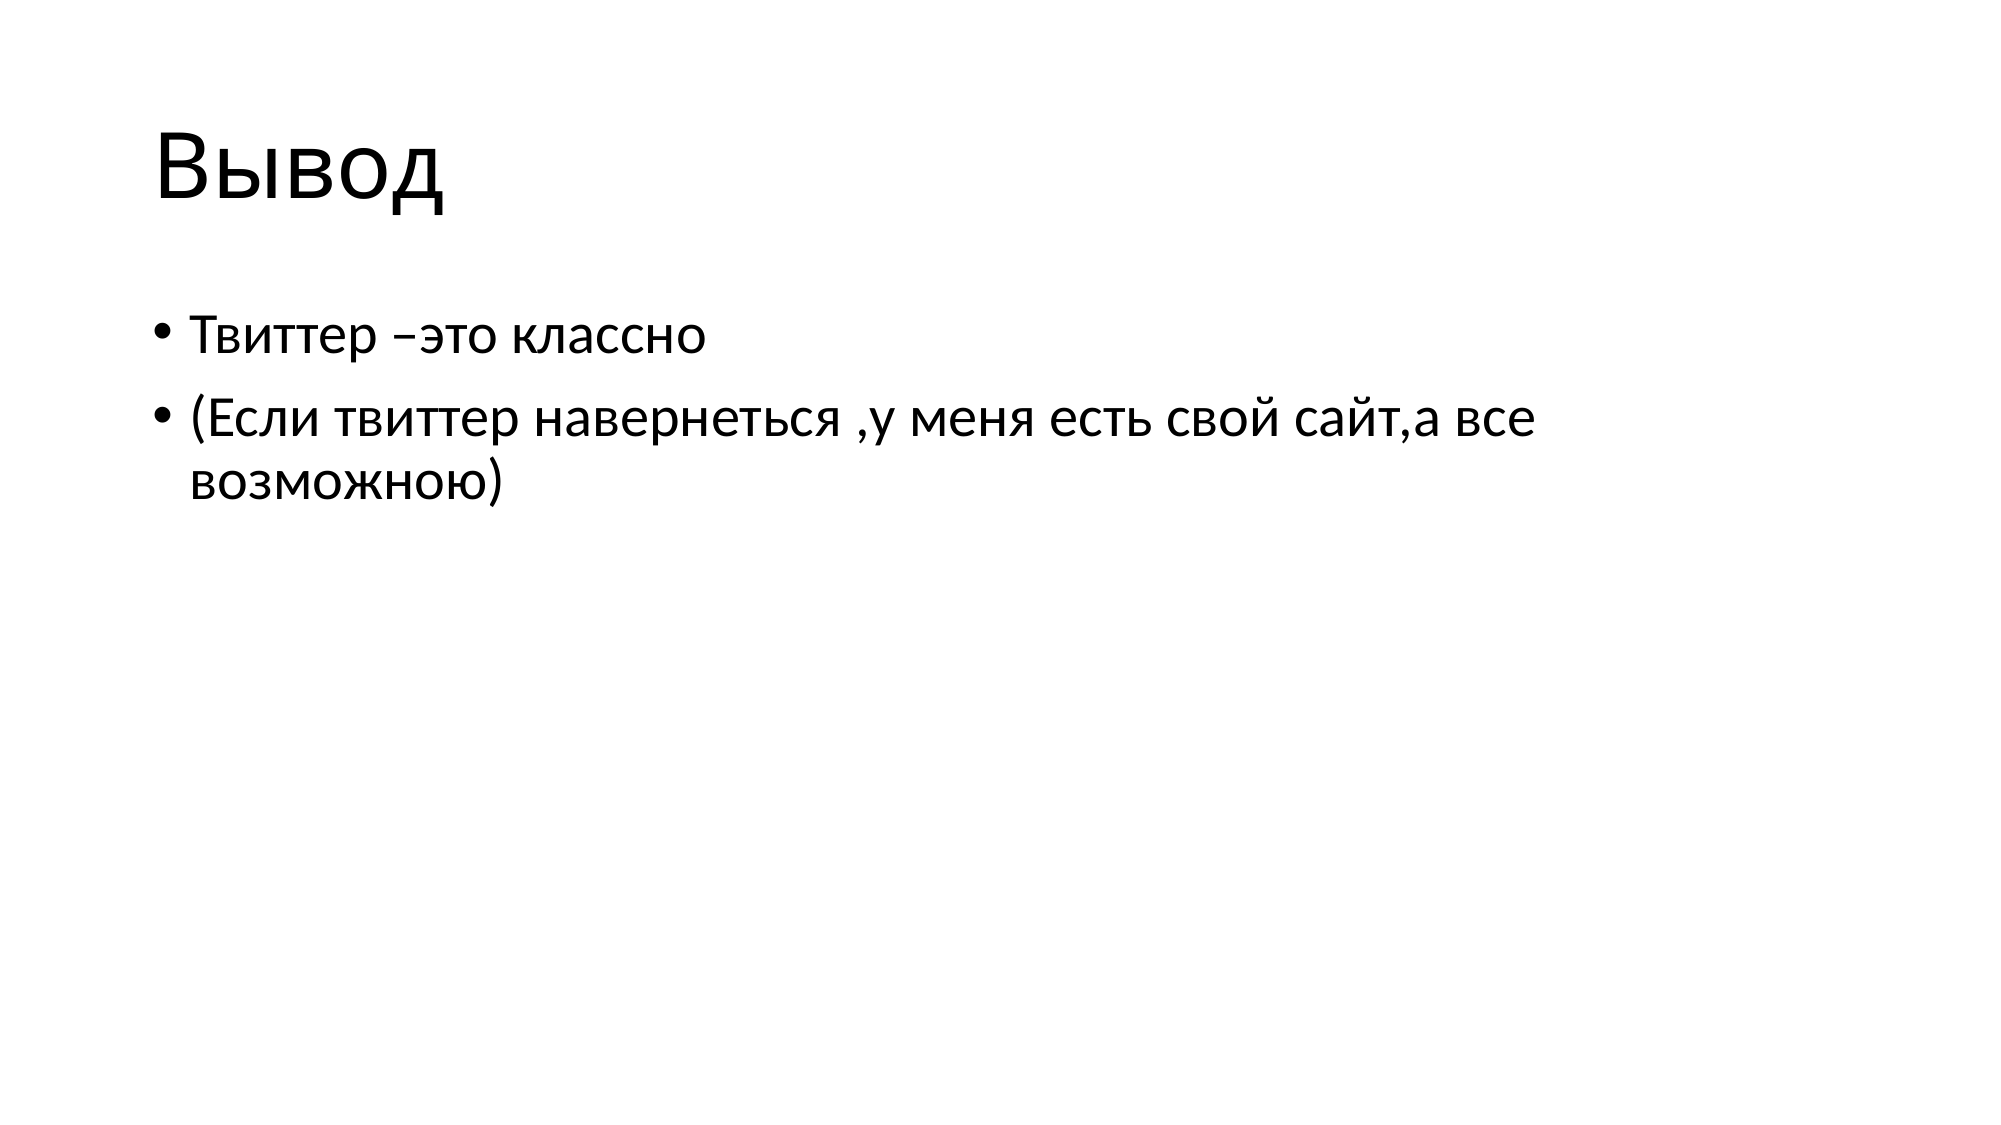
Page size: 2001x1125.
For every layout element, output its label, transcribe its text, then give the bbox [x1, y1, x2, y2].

list Твиттер –это классно (Если твиттер навернеться ,у меня есть свой сайт,а все возможною) [137, 295, 1863, 1009]
title Вывод [137, 59, 1863, 278]
